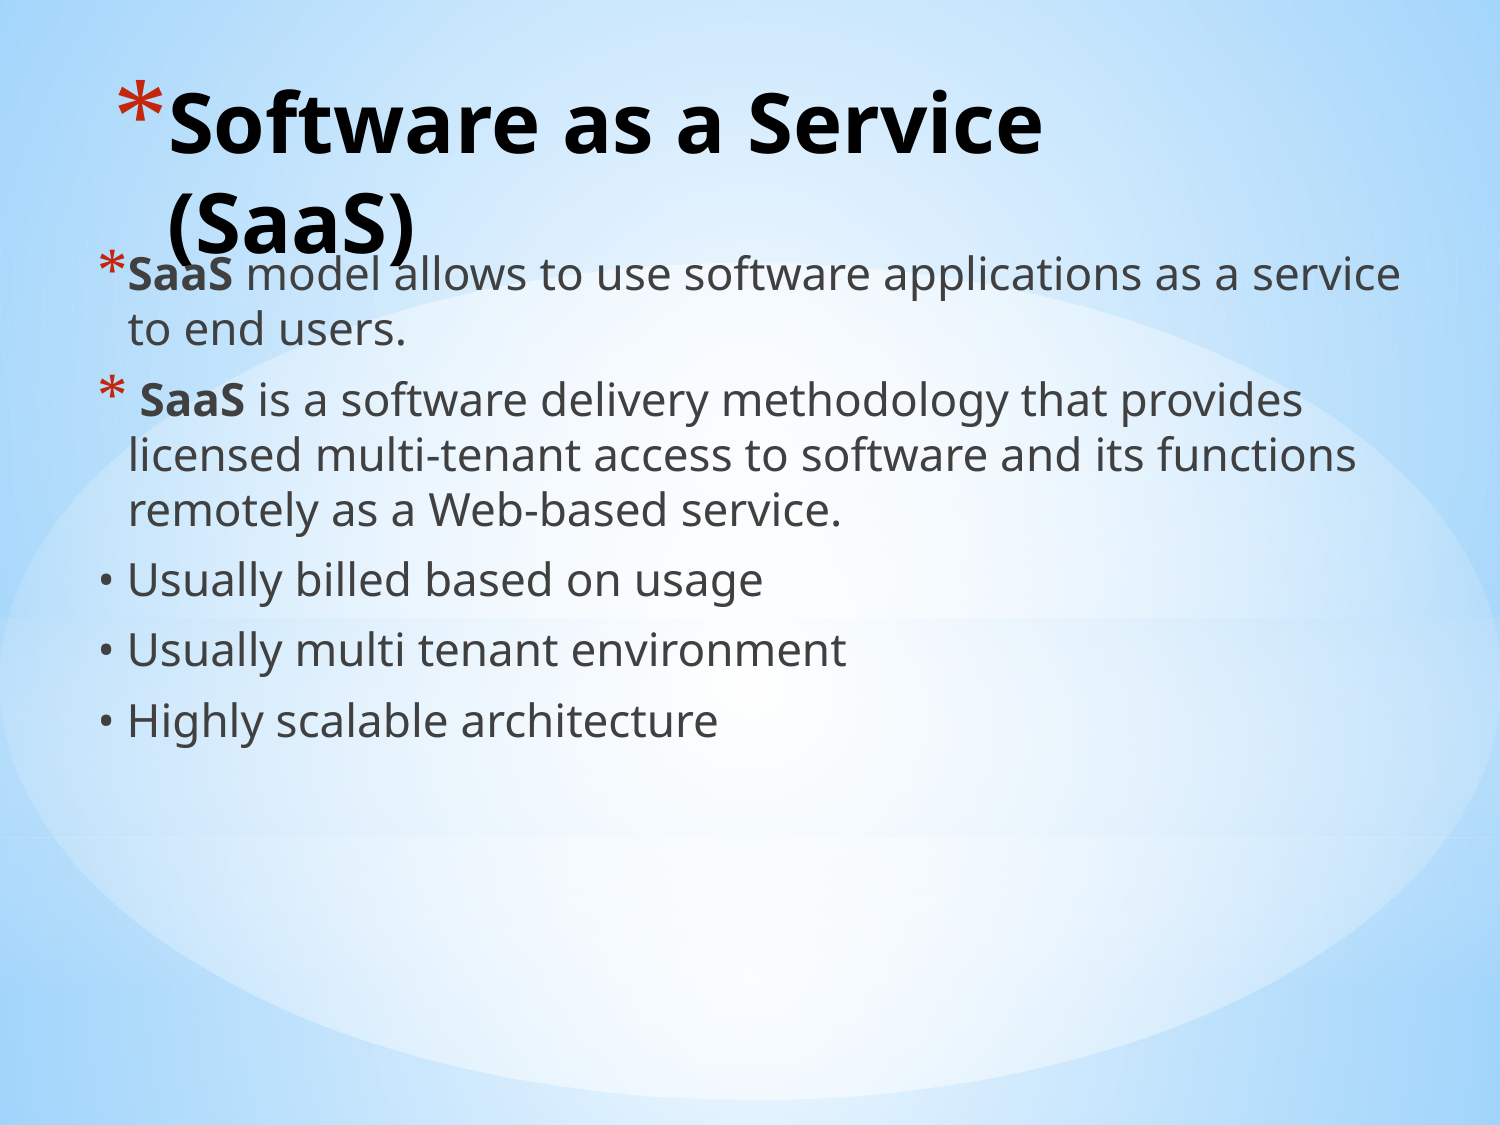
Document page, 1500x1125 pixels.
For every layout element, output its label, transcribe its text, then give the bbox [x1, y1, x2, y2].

list SaaS model allows to use software applications as a service to end users. SaaS is a software delivery methodology that provides licensed multi-tenant access to software and its functions remotely as a Web-based service. • Usually billed based on usage • Usually multi tenant environment • Highly scalable architecture [75, 237, 1463, 1083]
title Software as a Service (SaaS) [99, 62, 1300, 237]
